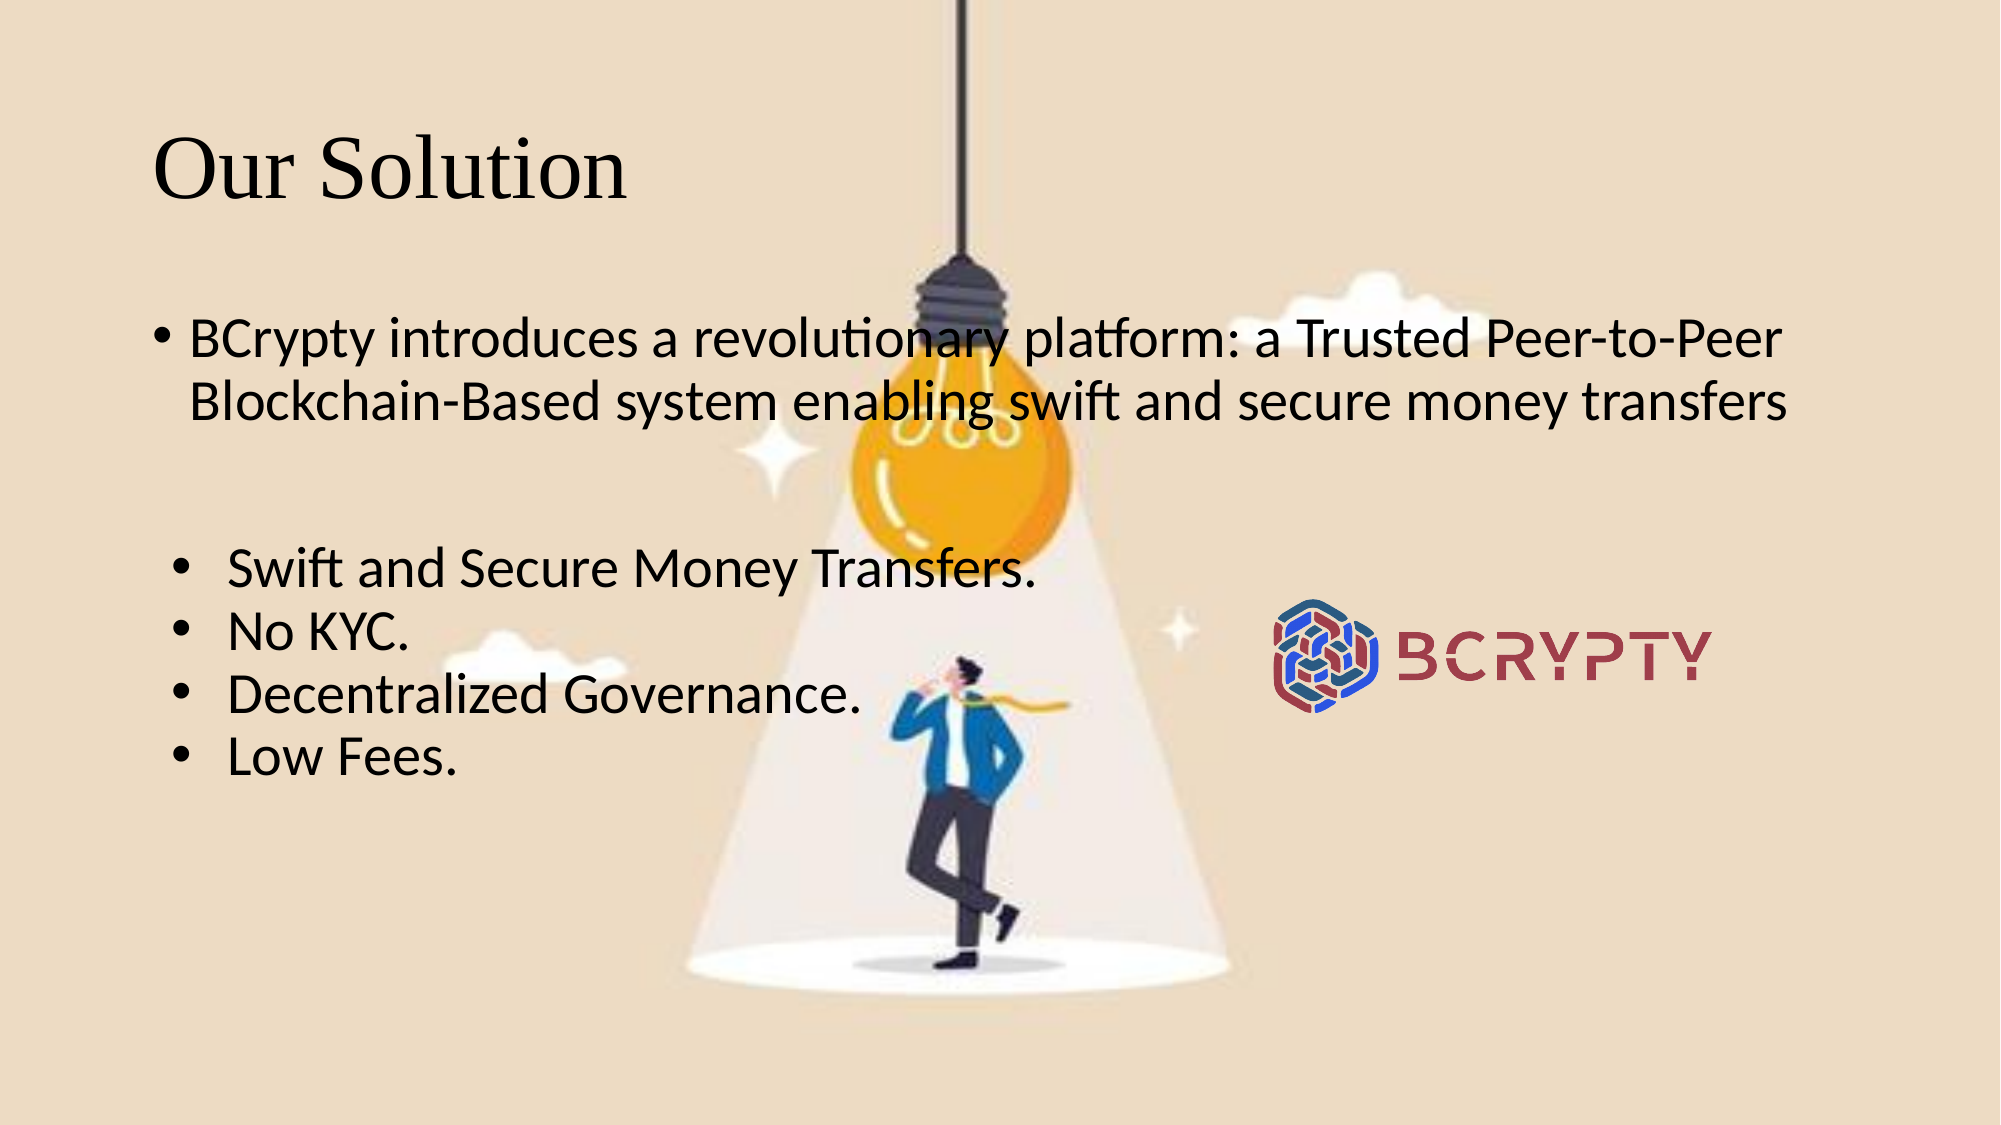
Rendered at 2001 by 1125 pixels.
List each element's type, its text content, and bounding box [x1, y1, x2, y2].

list BCrypty introduces a revolutionary platform: a Trusted Peer-to-Peer Blockchain-Based system enabling swift and secure money transfers Swift and Secure Money Transfers. No KYC. Decentralized Governance. Low Fees. [137, 299, 1863, 1014]
picture [0, 0, 2001, 1125]
title Our Solution [137, 59, 1863, 278]
